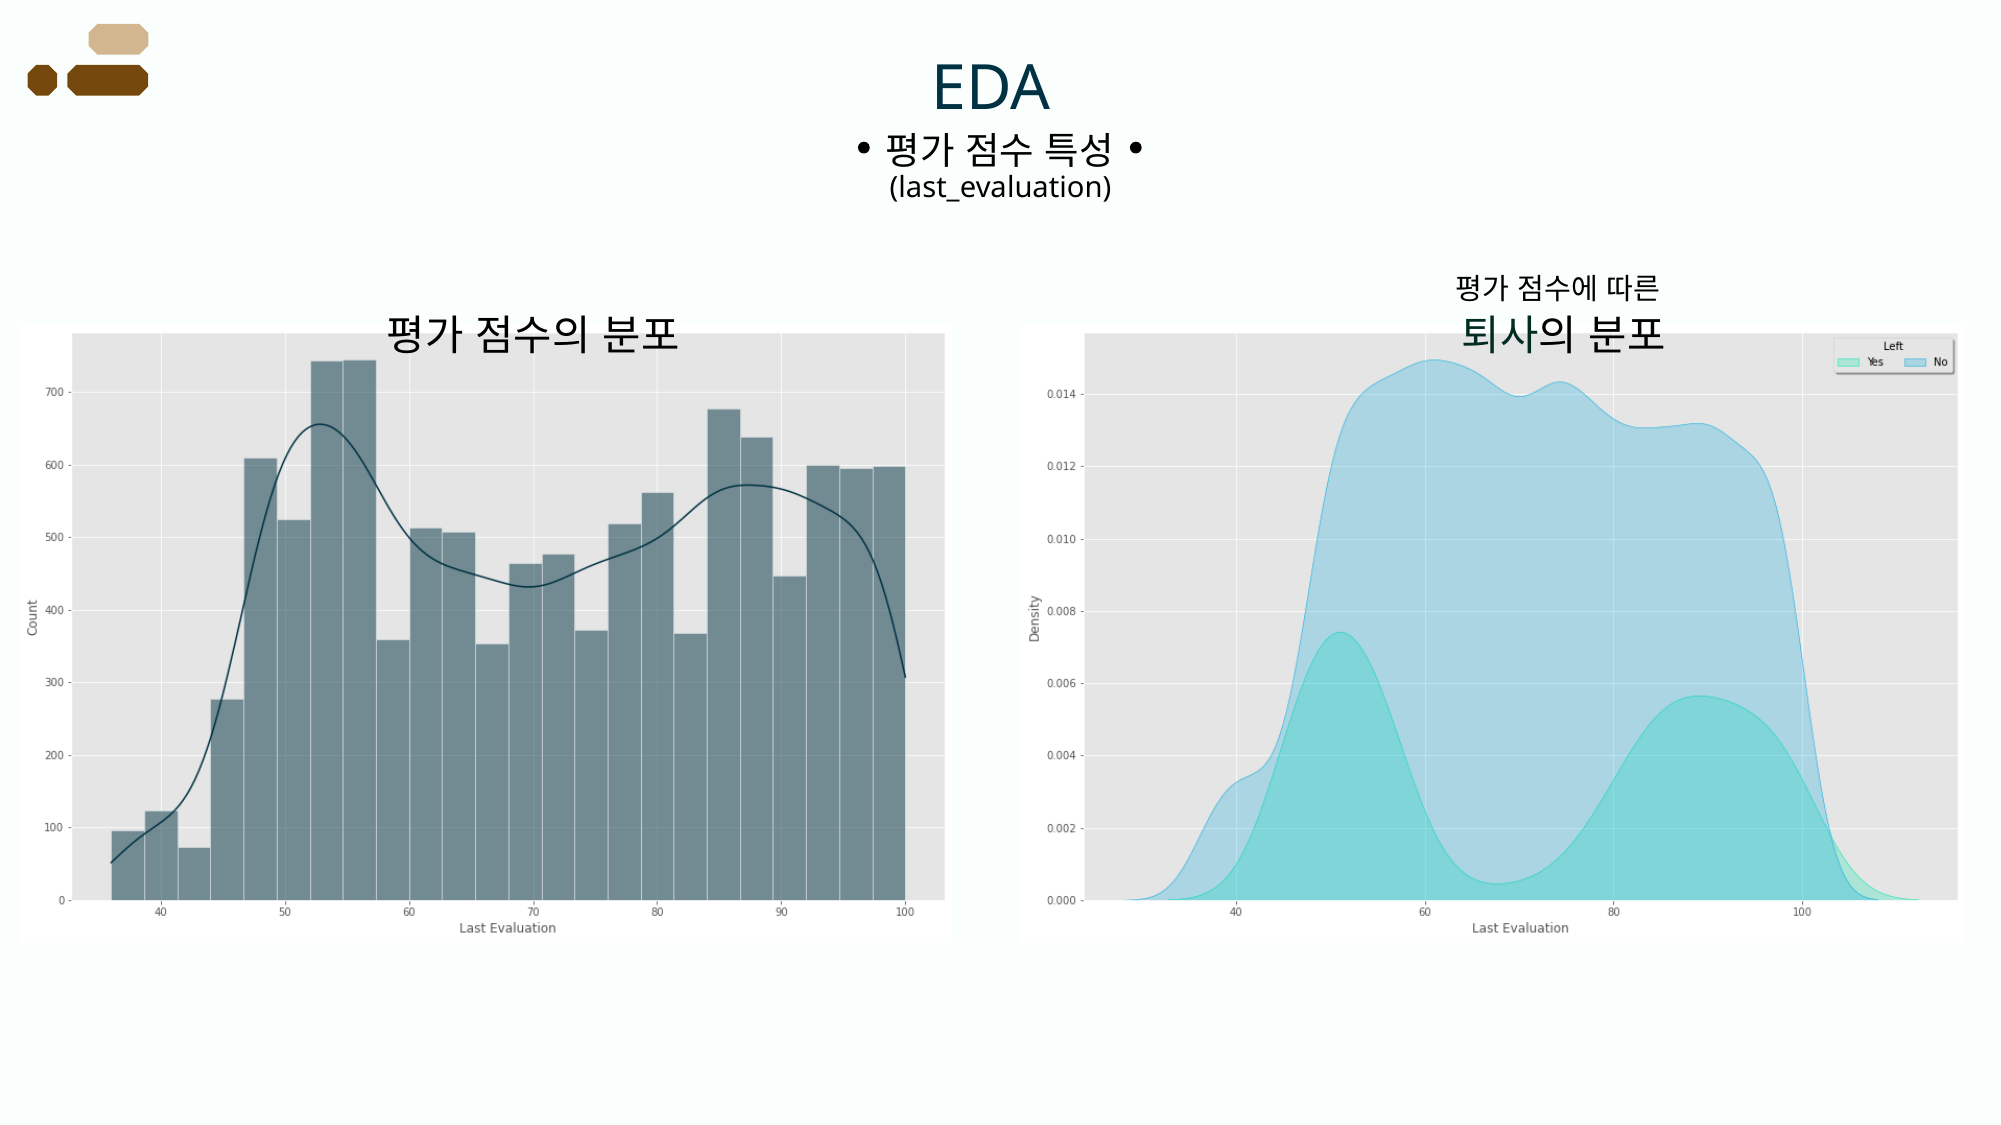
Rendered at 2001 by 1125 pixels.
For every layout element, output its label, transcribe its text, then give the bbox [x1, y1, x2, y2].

text_box [856, 140, 871, 155]
text_box EDA [916, 39, 1084, 120]
text_box 퇴사의 분포 [1446, 313, 1681, 325]
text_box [27, 23, 149, 96]
text_box 평가 점수의 분포 [371, 301, 695, 325]
picture [19, 325, 952, 943]
text_box [1128, 140, 1143, 155]
picture [1021, 325, 1965, 943]
text_box 평가 점수에 따른 [1440, 262, 1687, 313]
text_box 평가 점수 특성 [871, 120, 1129, 180]
text_box (last_evaluation) [874, 161, 1127, 212]
